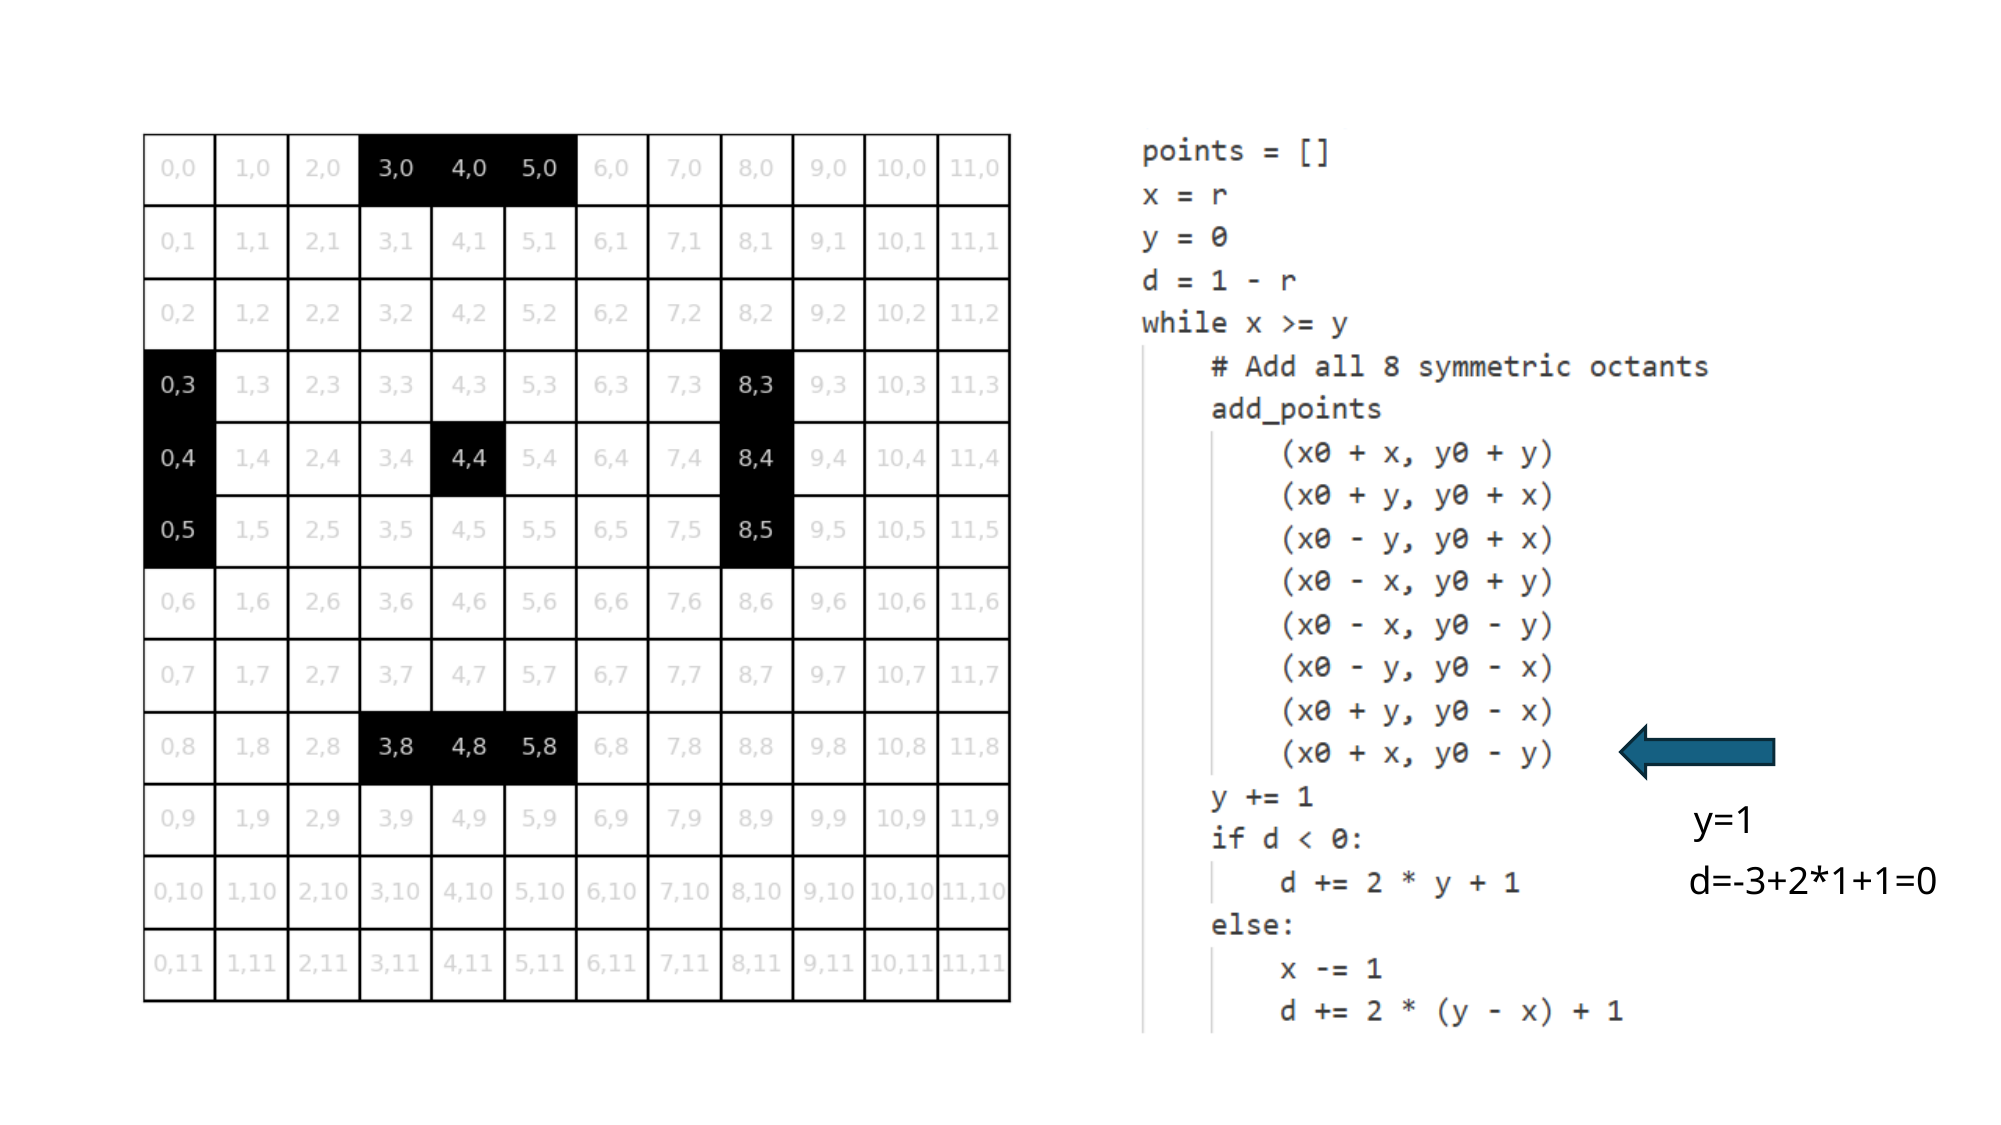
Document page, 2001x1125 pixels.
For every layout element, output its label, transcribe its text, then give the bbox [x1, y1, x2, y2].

text_box [1726, 737, 1776, 767]
text_box y=1 [1726, 788, 1771, 849]
text_box d=-3+2*1+1=0 [1726, 849, 1953, 909]
picture [0, 0, 1726, 1125]
